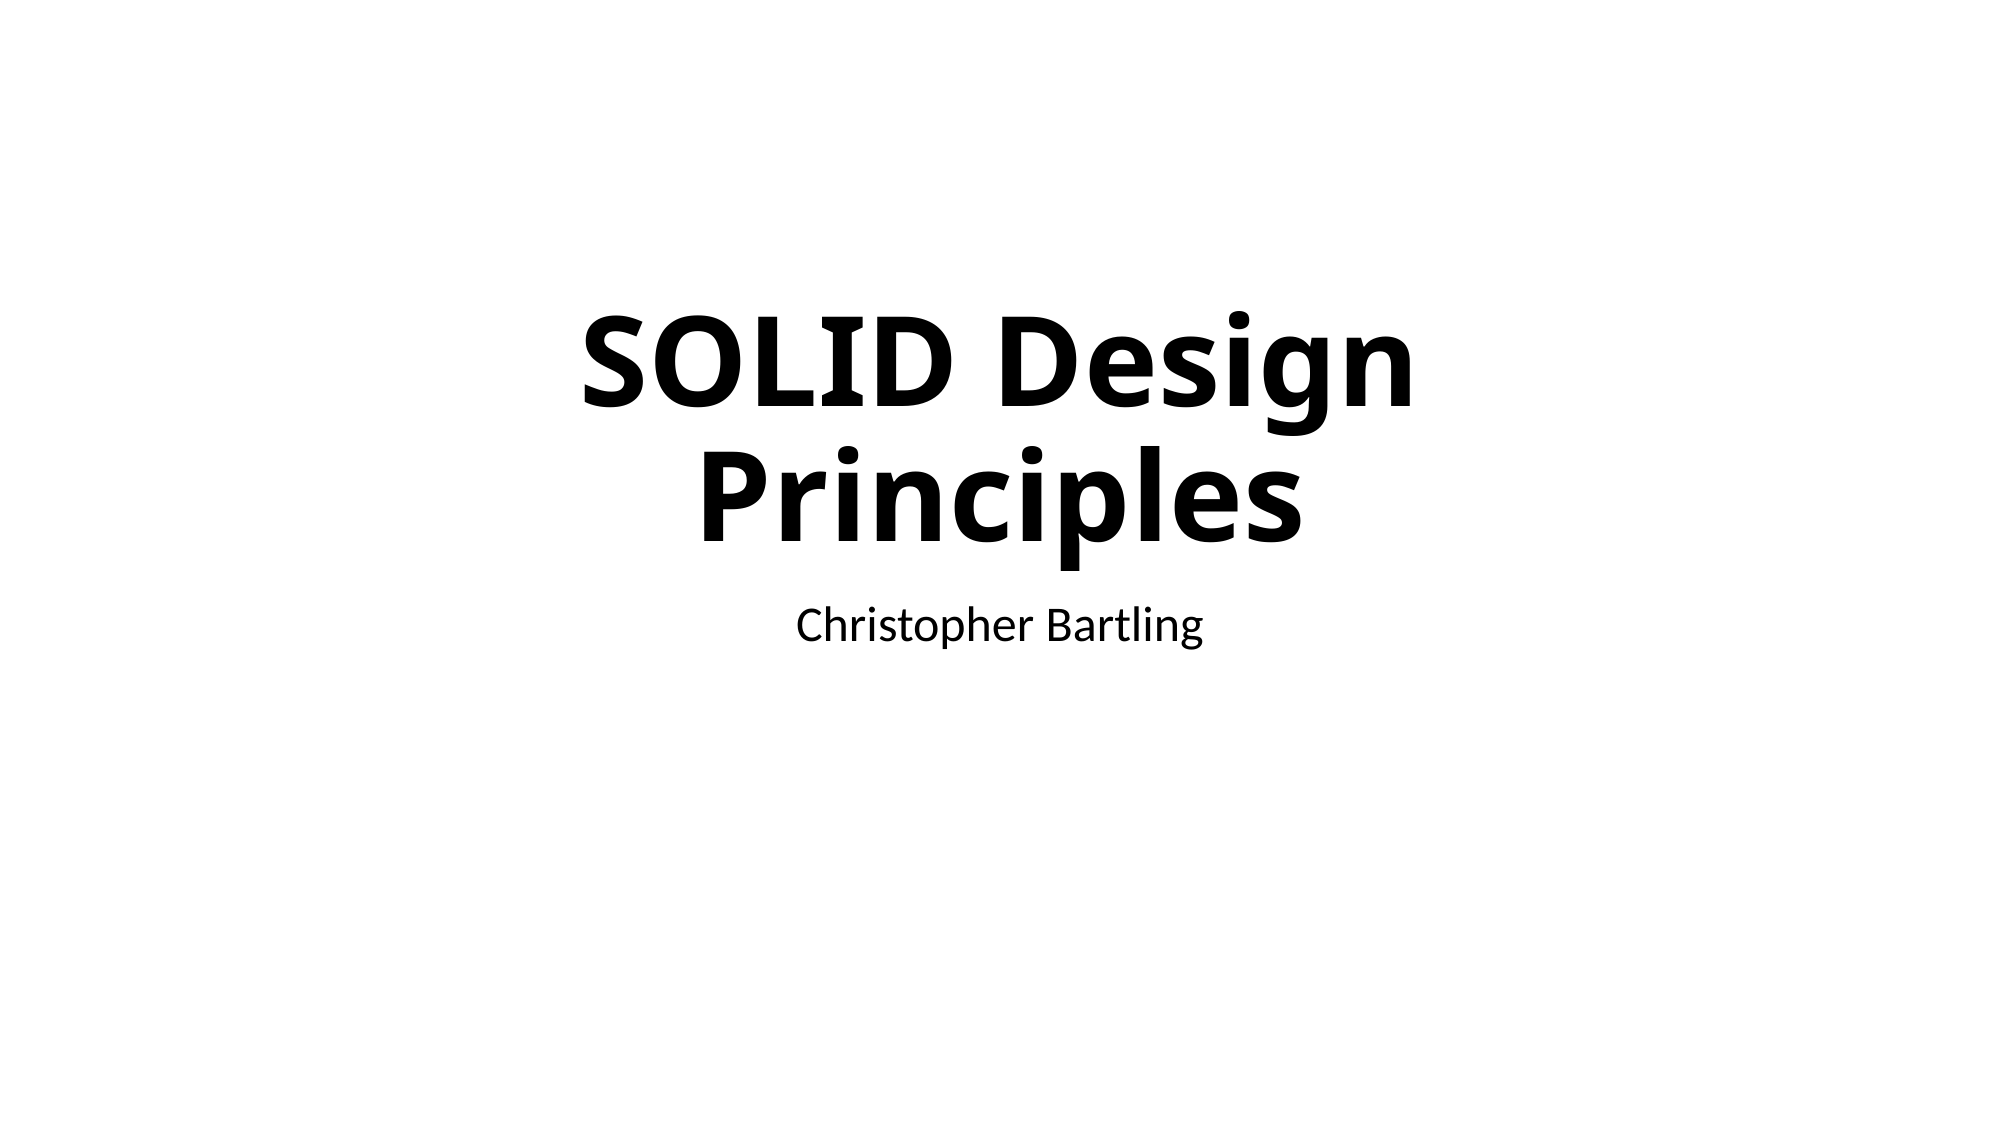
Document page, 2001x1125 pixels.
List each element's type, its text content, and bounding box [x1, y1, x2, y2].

title SOLID Design Principles [249, 184, 1750, 576]
subtitle Christopher Bartling [249, 590, 1750, 863]
